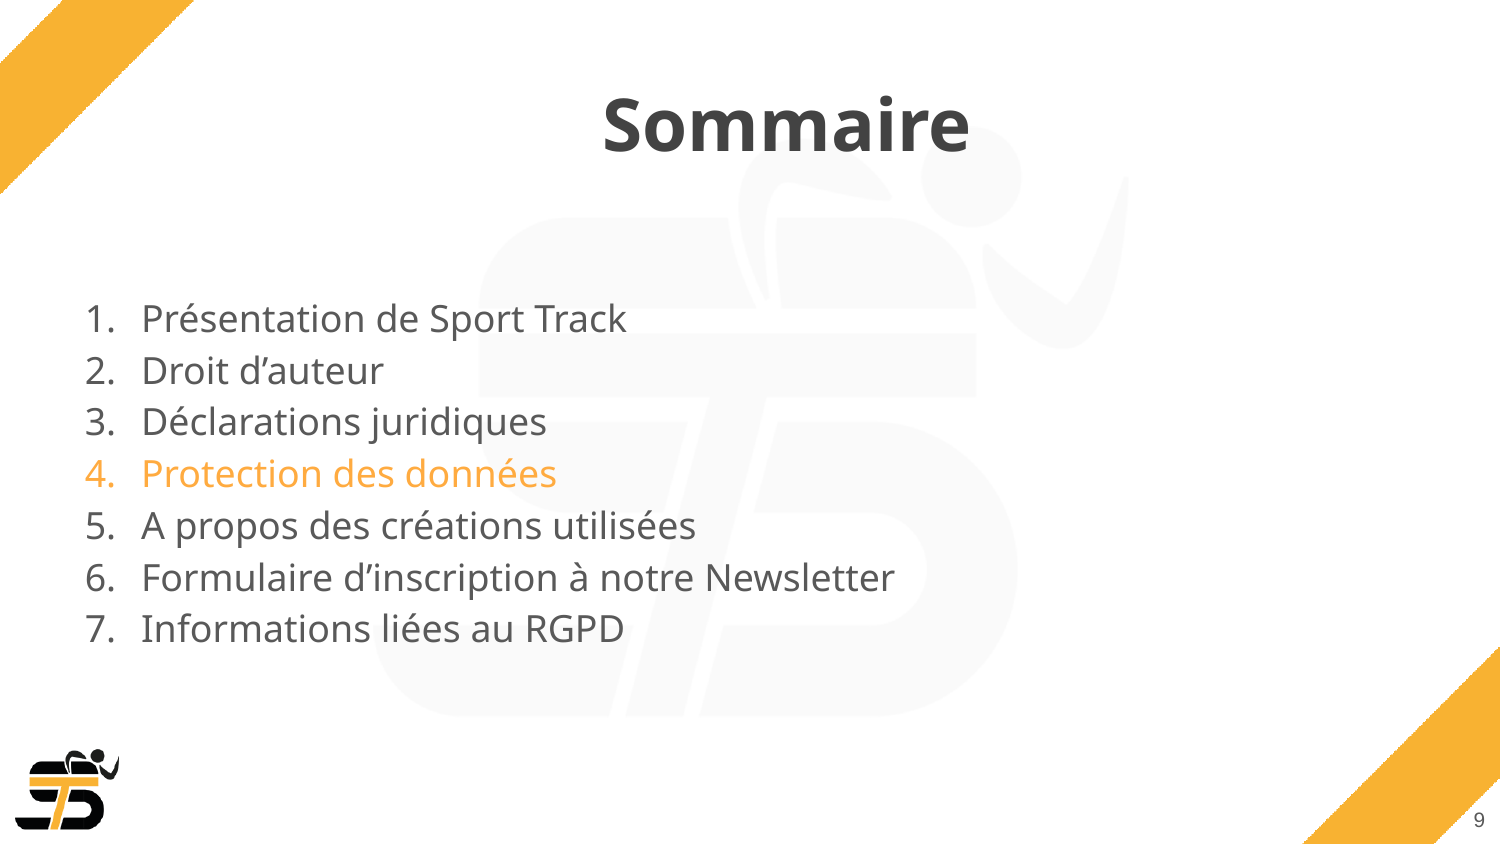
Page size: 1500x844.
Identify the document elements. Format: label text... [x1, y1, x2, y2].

text_box Sommaire [196, 63, 1304, 181]
picture [0, 0, 1500, 844]
list Présentation de Sport Track Droit d’auteur Déclarations juridiques Protection des données A propos des créations utilisées Formulaire d’inscription à notre Newsletter Informations liées au RGPD [51, 189, 1449, 750]
slide_number ‹#› [1410, 787, 1500, 844]
